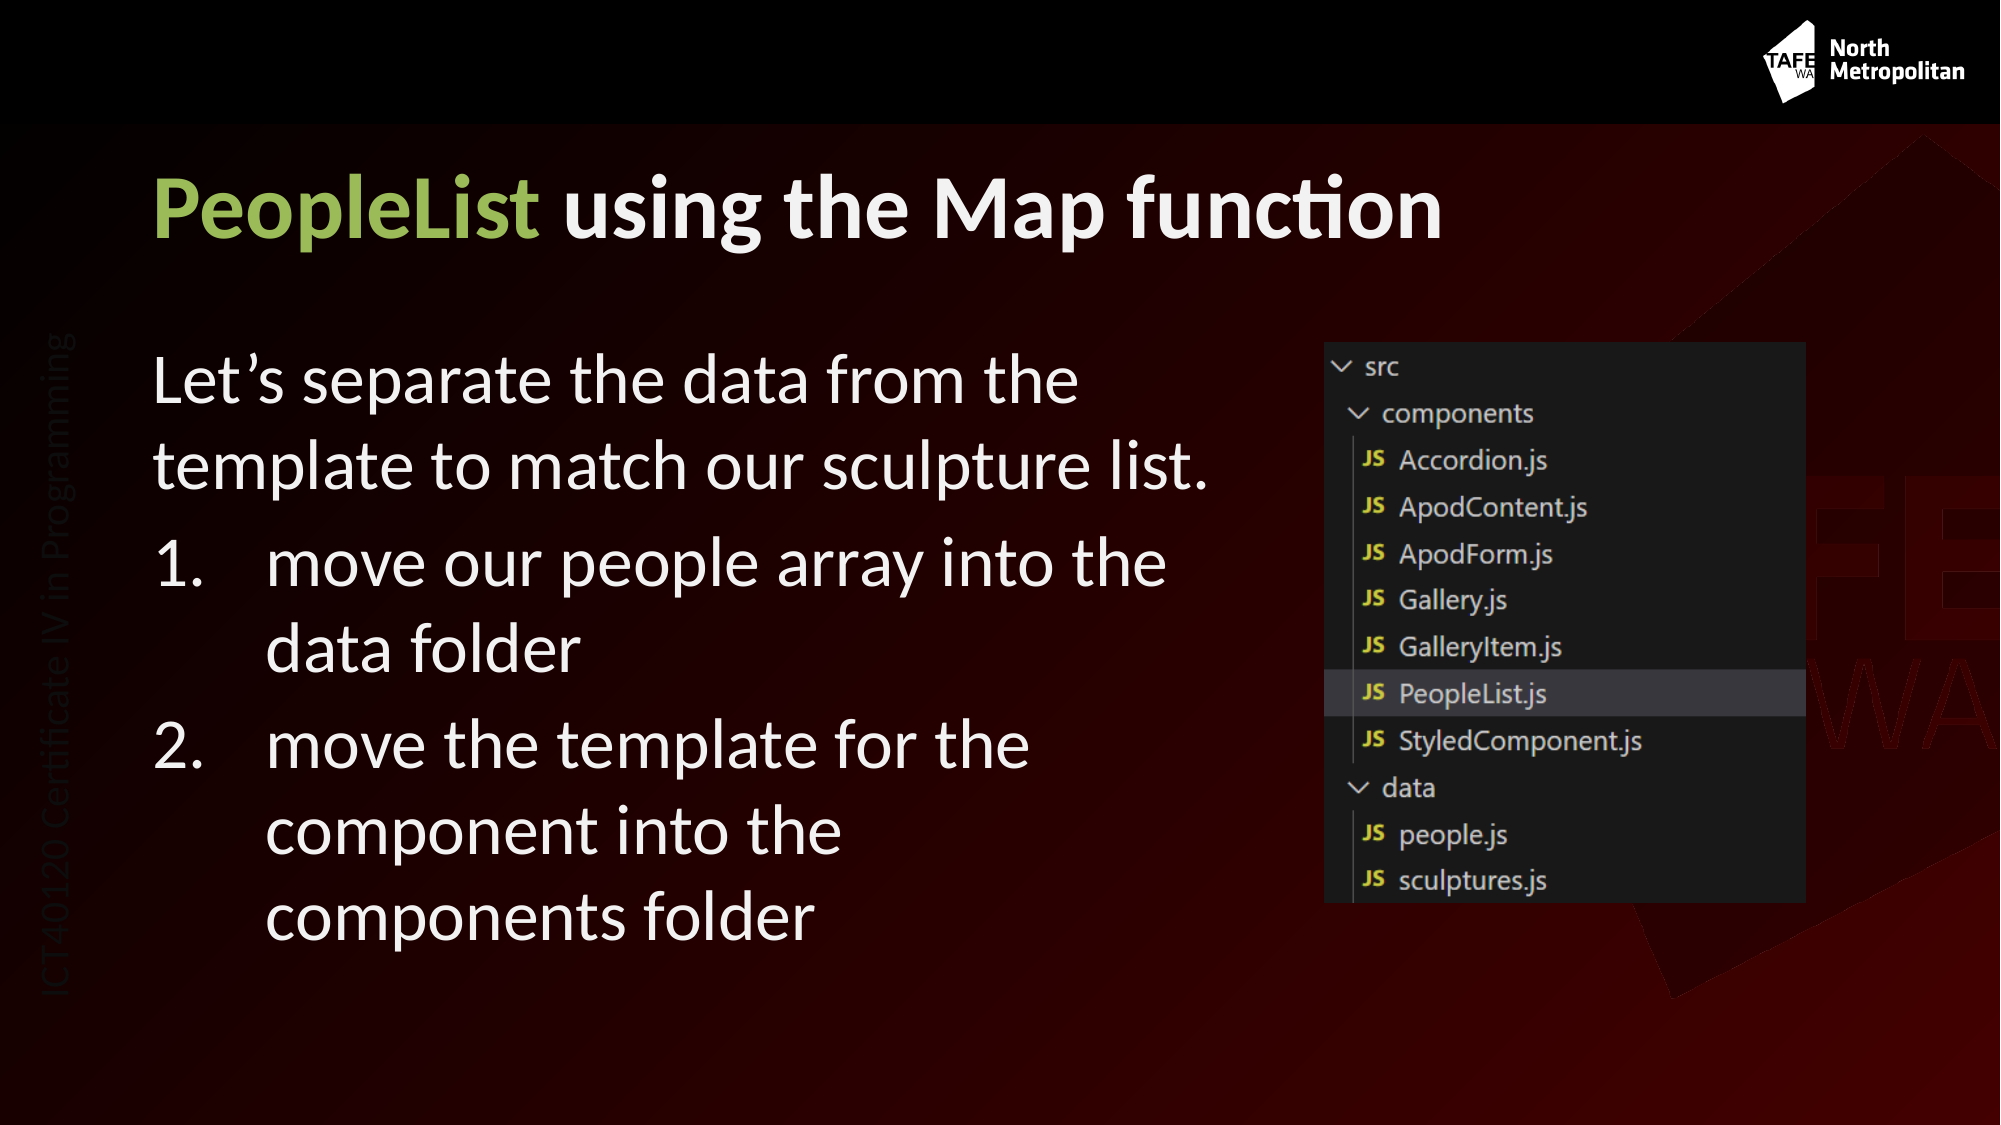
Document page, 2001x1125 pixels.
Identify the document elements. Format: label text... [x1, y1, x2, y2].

picture [0, 0, 2000, 124]
list Let’s separate the data from the template to match our sculpture list. move our people array into the data folder move the template for the component into the components folder [137, 324, 1232, 999]
title PeopleList using the Map function [137, 126, 1863, 278]
picture [1324, 342, 1806, 903]
